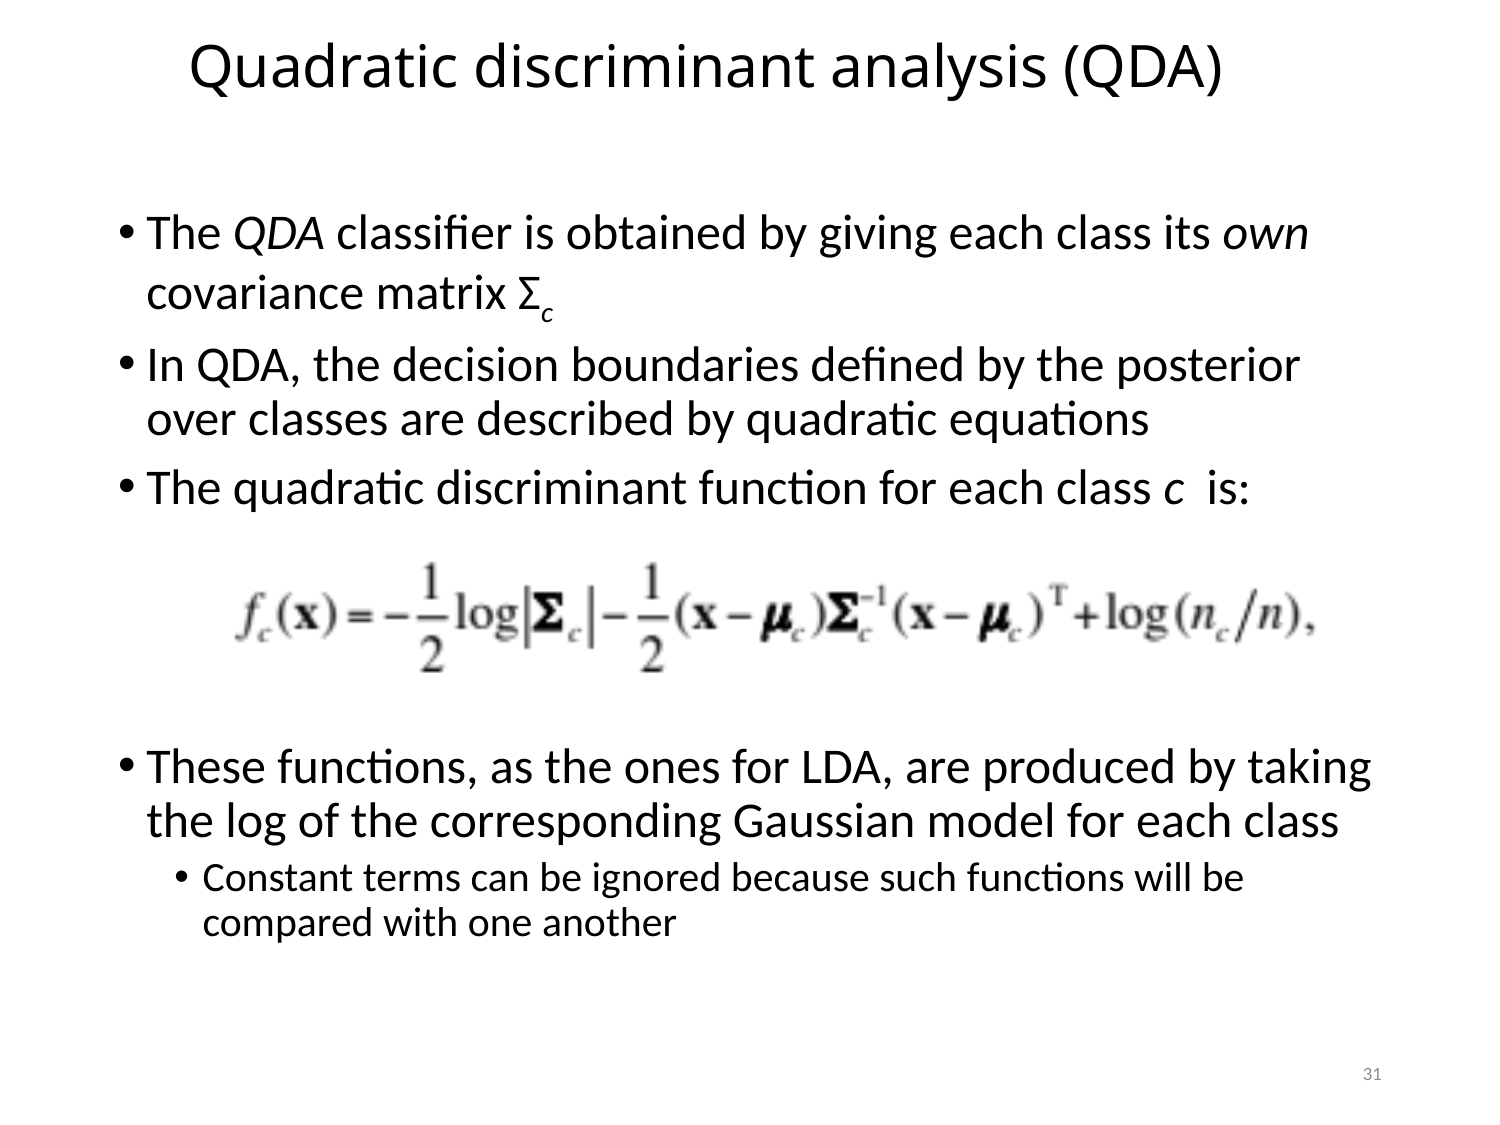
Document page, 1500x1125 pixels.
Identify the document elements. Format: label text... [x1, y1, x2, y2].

title Quadratic discriminant analysis (QDA) [173, 10, 1397, 126]
list The QDA classifier is obtained by giving each class its own covariance matrix Σc In QDA, the decision boundaries defined by the posterior over classes are described by quadratic equations The quadratic discriminant function for each class c is: These functions, as the ones for LDA, are produced by taking the log of the corresponding Gaussian model for each class Constant terms can be ignored because such functions will be compared with one another [103, 199, 1397, 1014]
slide_number 31 [1059, 1042, 1397, 1103]
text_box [230, 547, 1318, 677]
